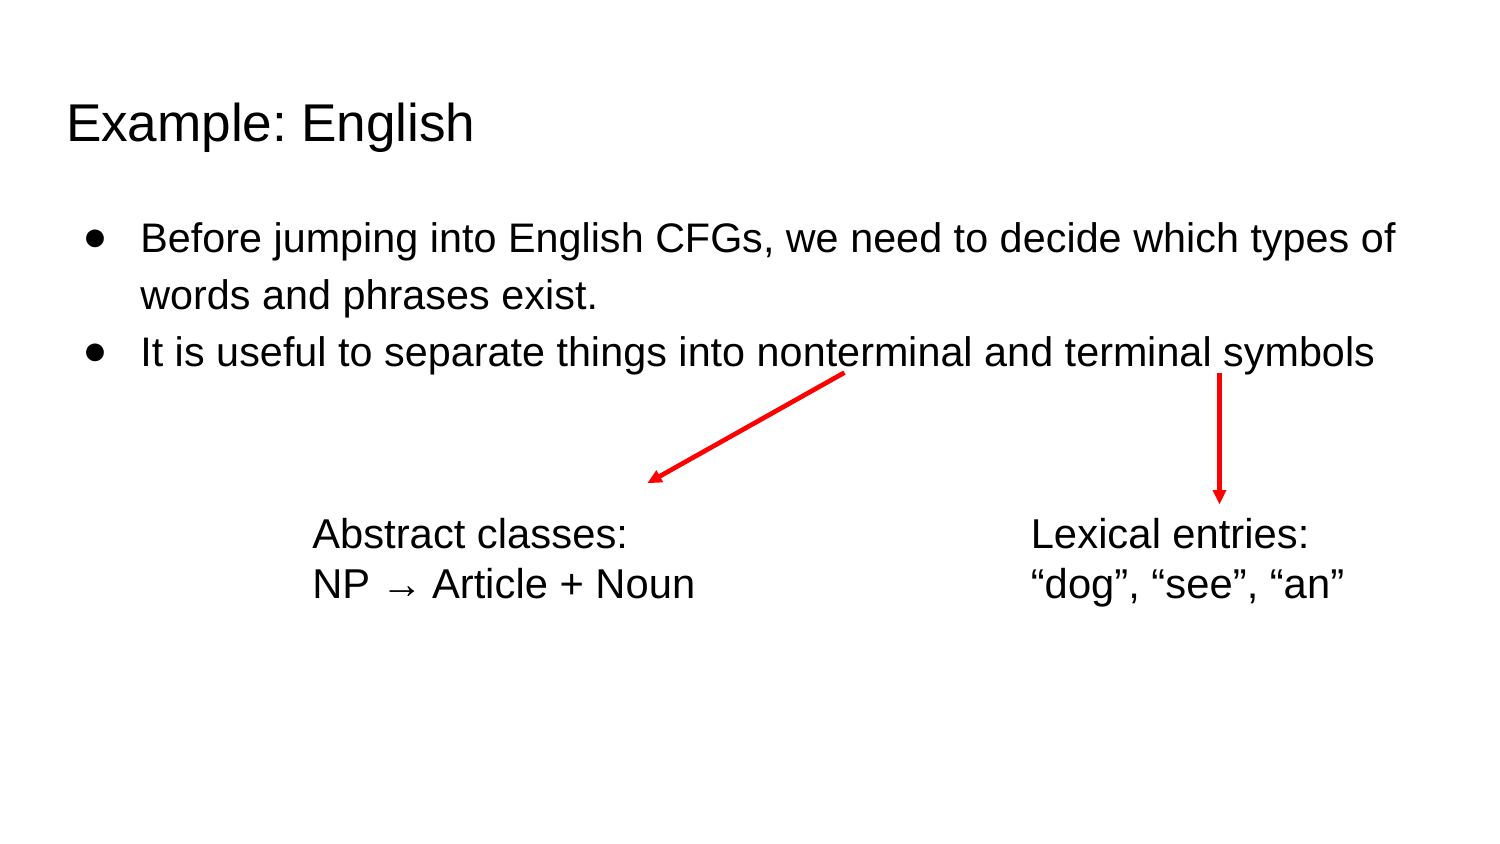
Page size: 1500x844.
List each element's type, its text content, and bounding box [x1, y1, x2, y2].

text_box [647, 372, 845, 484]
text_box Lexical entries: “dog”, “see”, “an” [1015, 491, 1410, 571]
title Example: English [51, 72, 1449, 167]
text_box Abstract classes: NP → Article + Noun [297, 491, 816, 634]
list Before jumping into English CFGs, we need to decide which types of words and phrases exist. It is useful to separate things into nonterminal and terminal symbols [51, 189, 1449, 391]
